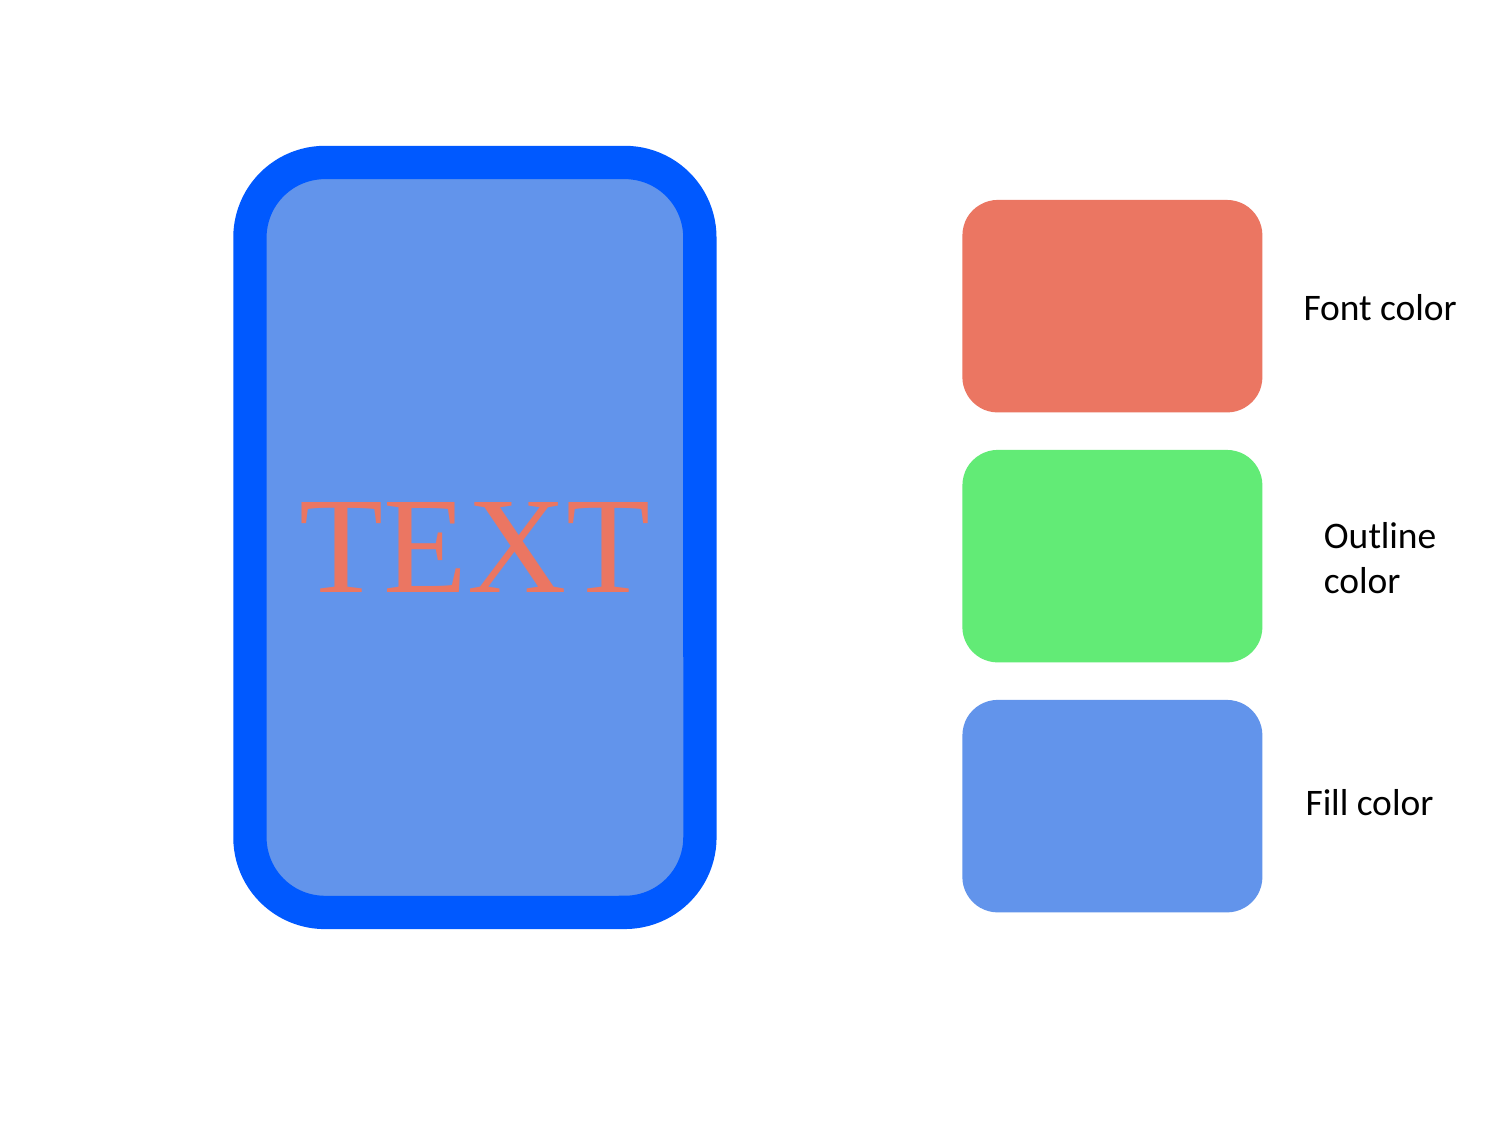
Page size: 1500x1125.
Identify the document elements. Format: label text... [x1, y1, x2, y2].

text_box Fill color [1290, 770, 1449, 831]
text_box [960, 197, 1265, 415]
text_box [960, 697, 1265, 915]
text_box Outline color [1309, 503, 1452, 608]
text_box TEXT [247, 160, 703, 915]
text_box [960, 447, 1265, 665]
text_box Font color [1288, 275, 1472, 336]
